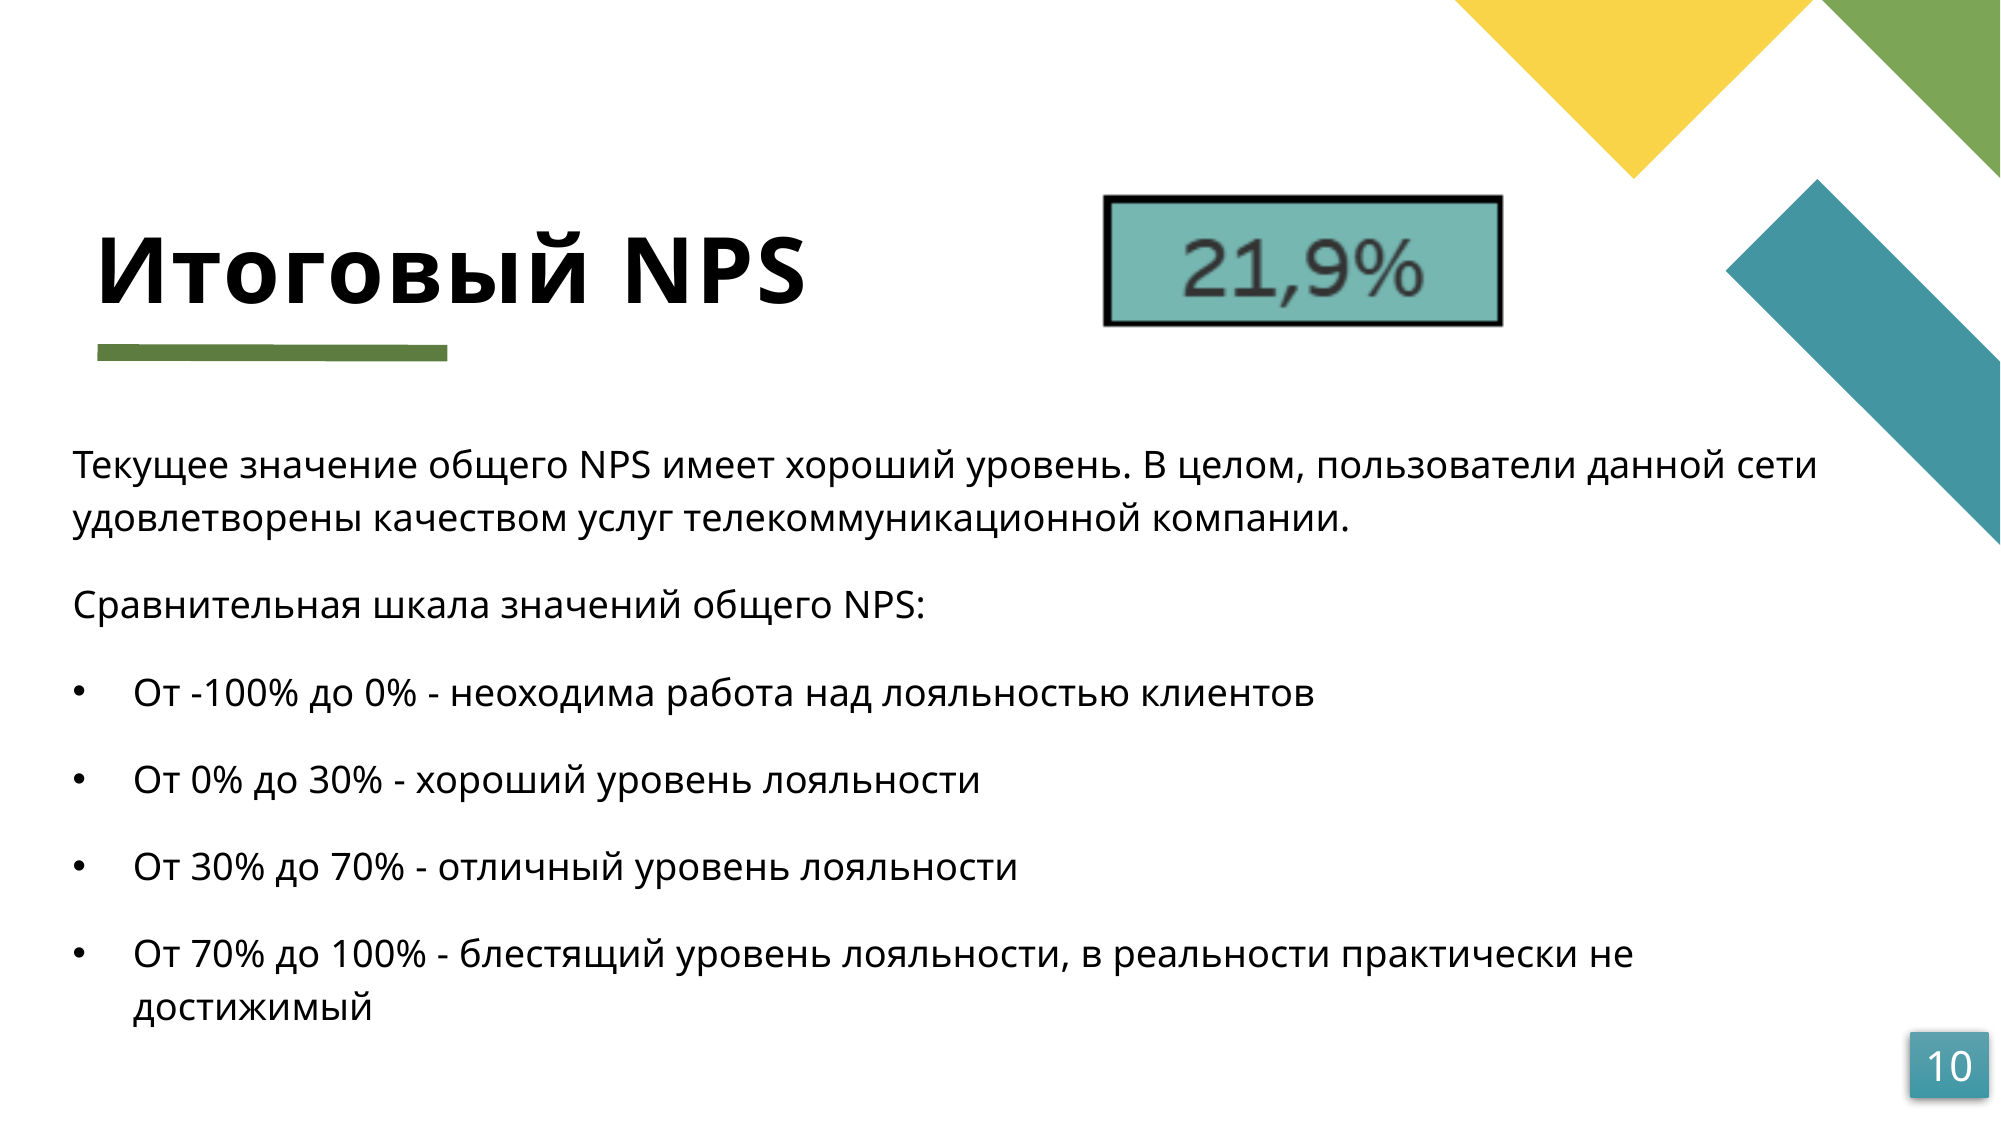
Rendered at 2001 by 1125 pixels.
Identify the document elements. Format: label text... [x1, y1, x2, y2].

text_box Текущее значение общего NPS имеет хороший уровень. В целом, пользователи данной сети удовлетворены качеством услуг телекоммуникационной компании. Сравнительная шкала значений общего NPS: От -100% до 0% - неоходима работа над лояльностью клиентов От 0% до 30% - хороший уровень лояльности От 30% до 70% - отличный уровень лояльности От 70% до 100% - блестящий уровень лояльности, в реальности практически не достижимый [72, 425, 1823, 1033]
title Итоговый NPS [94, 159, 1699, 322]
picture [1096, 185, 1575, 374]
text_box 10 [1910, 1032, 1989, 1098]
